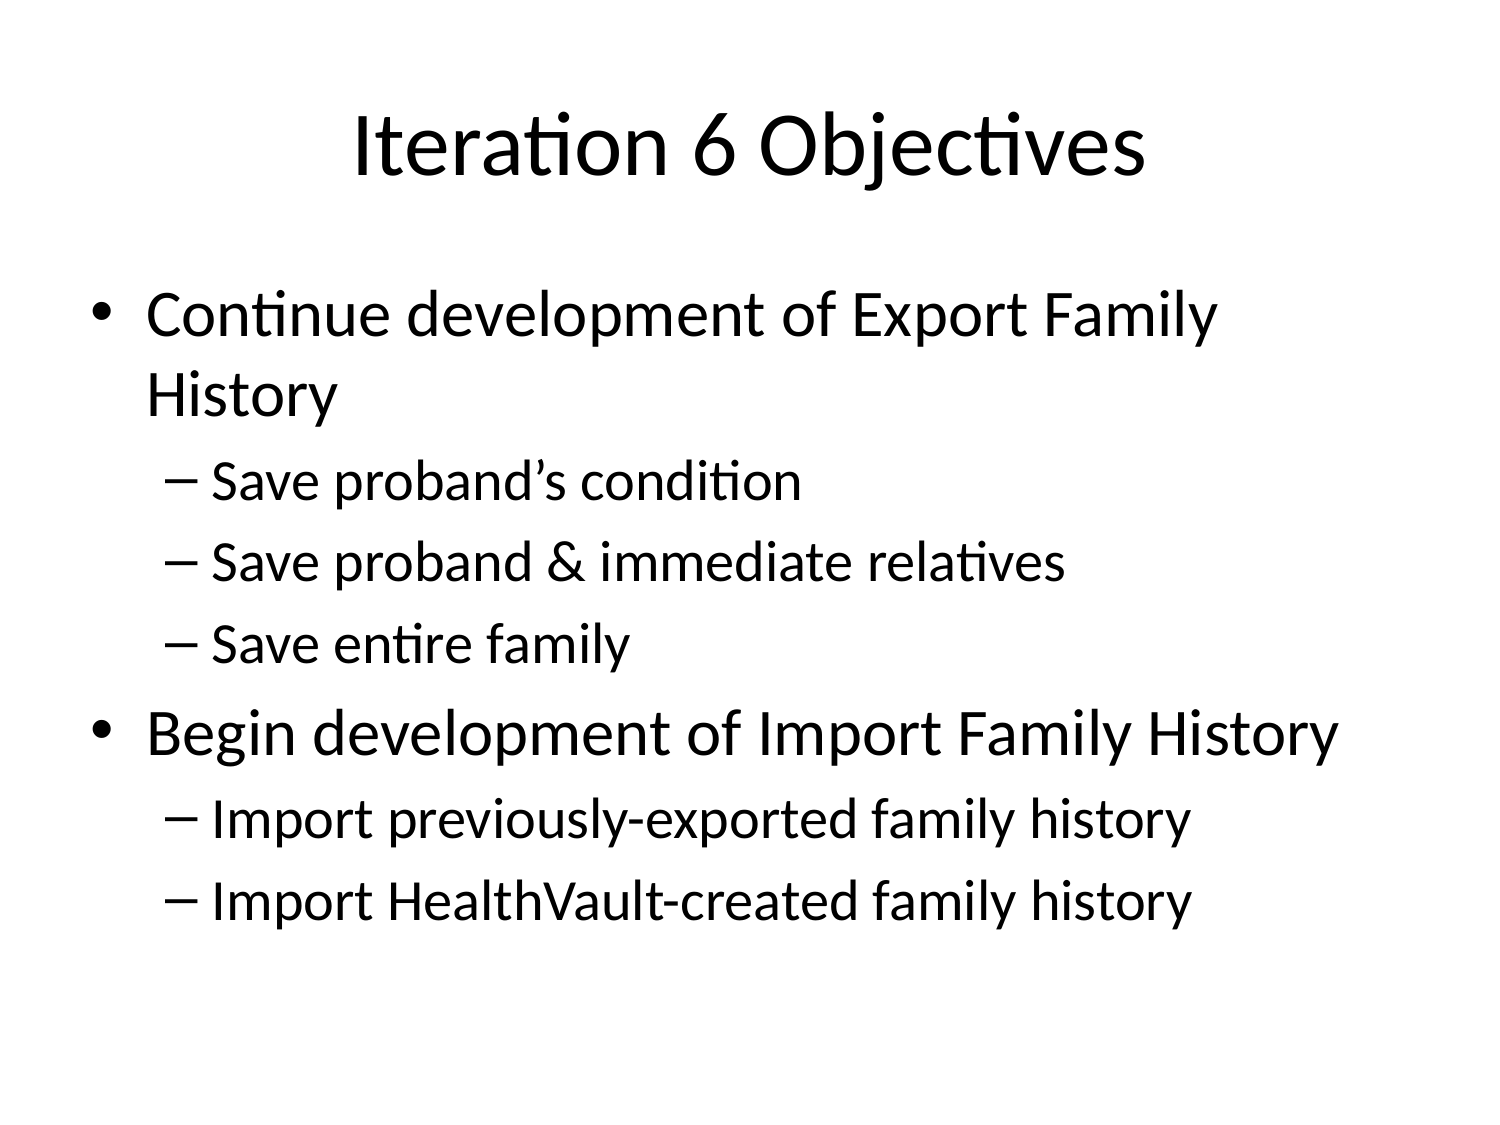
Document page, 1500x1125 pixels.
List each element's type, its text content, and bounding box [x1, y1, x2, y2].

title Iteration 6 Objectives [74, 44, 1426, 233]
list Continue development of Export Family History Save proband’s condition Save proband & immediate relatives Save entire family Begin development of Import Family History Import previously-exported family history Import HealthVault-created family history [74, 262, 1426, 1006]
